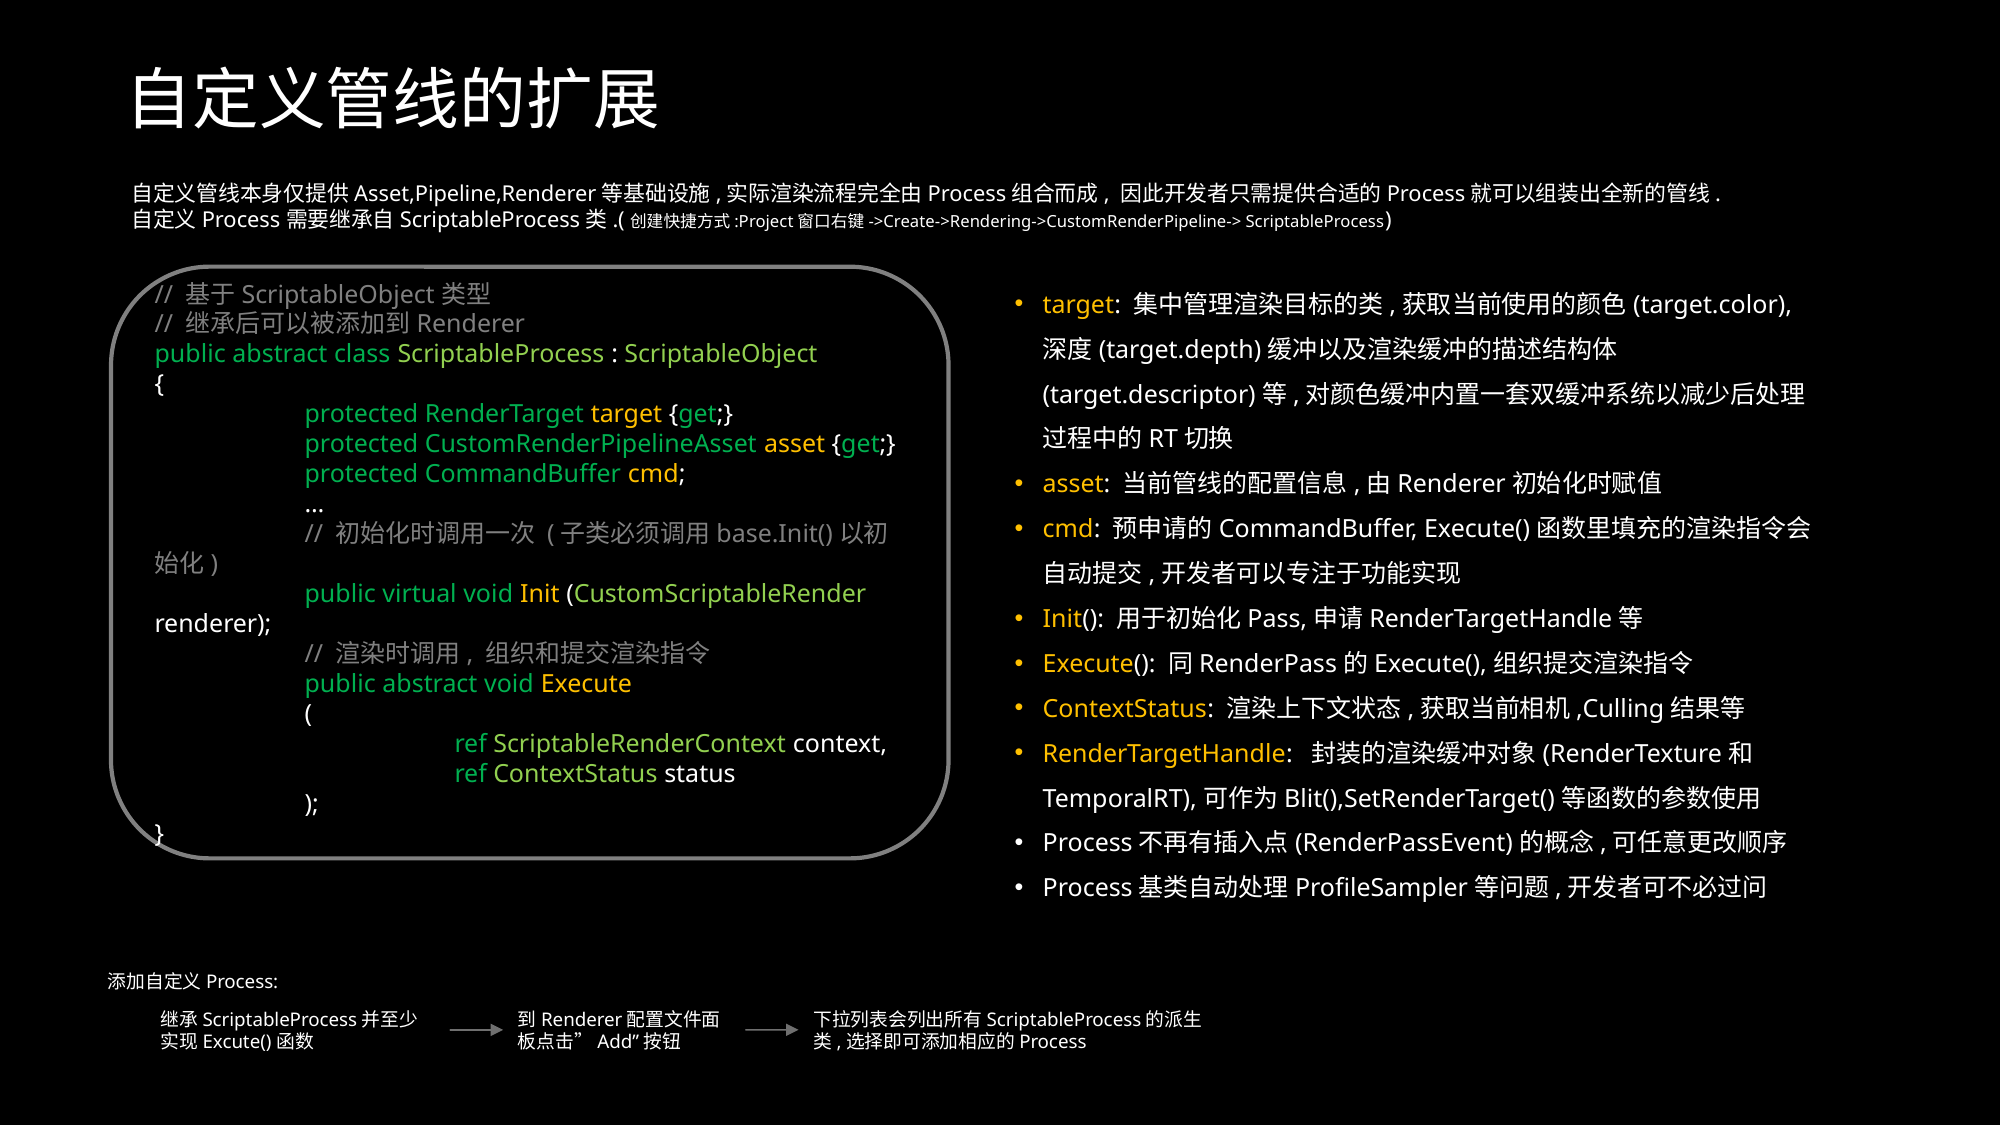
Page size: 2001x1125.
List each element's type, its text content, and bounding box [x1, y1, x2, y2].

text_box // 基于ScriptableObject类型 // 继承后可以被添加到Renderer public abstract class ScriptableProcess : ScriptableObject { protected RenderTarget target {get;} protected CustomRenderPipelineAsset asset {get;} protected CommandBuffer cmd; … // 初始化时调用一次 (子类必须调用base.Init()以初始化) public virtual void Init (CustomScriptableRender renderer); // 渲染时调用, 组织和提交渲染指令 public abstract void Execute ( ref ScriptableRenderContext context, ref ContextStatus status ); } [108, 264, 951, 861]
text_box 到Renderer配置文件面板点击”Add”按钮 [503, 999, 746, 1060]
text_box 继承ScriptableProcess并至少实现Excute()函数 [145, 999, 451, 1060]
text_box 下拉列表会列出所有ScriptableProcess的派生类,选择即可添加相应的Process [798, 999, 1224, 1060]
text_box 自定义管线本身仅提供Asset,Pipeline,Renderer等基础设施,实际渲染流程完全由Process组合而成, 因此开发者只需提供合适的Process就可以组装出全新的管线. 自定义Process需要继承自ScriptableProcess类.(创建快捷方式:Project窗口右键->Create->Rendering->CustomRenderPipeline-> ScriptableProcess) [116, 171, 1884, 240]
text_box 添加自定义Process: [93, 962, 451, 1000]
text_box target: 集中管理渲染目标的类,获取当前使用的颜色(target.color),深度(target.depth)缓冲以及渲染缓冲的描述结构体(target.descriptor)等,对颜色缓冲内置一套双缓冲系统以减少后处理过程中的RT切换 asset: 当前管线的配置信息,由Renderer初始化时赋值 cmd: 预申请的CommandBuffer, Execute()函数里填充的渲染指令会自动提交,开发者可以专注于功能实现 Init(): 用于初始化Pass,申请RenderTargetHandle等 Execute(): 同RenderPass的Execute(),组织提交渲染指令 ContextStatus: 渲染上下文状态,获取当前相机,Culling结果等 RenderTargetHandle: 封装的渲染缓冲对象(RenderTexture和TemporalRT),可作为Blit(),SetRenderTarget()等函数的参数使用 Process不再有插入点(RenderPassEvent)的概念,可任意更改顺序 Process基类自动处理ProfileSampler等问题,开发者可不必过问 [999, 266, 1838, 910]
text_box 自定义管线的扩展 [111, 49, 905, 145]
